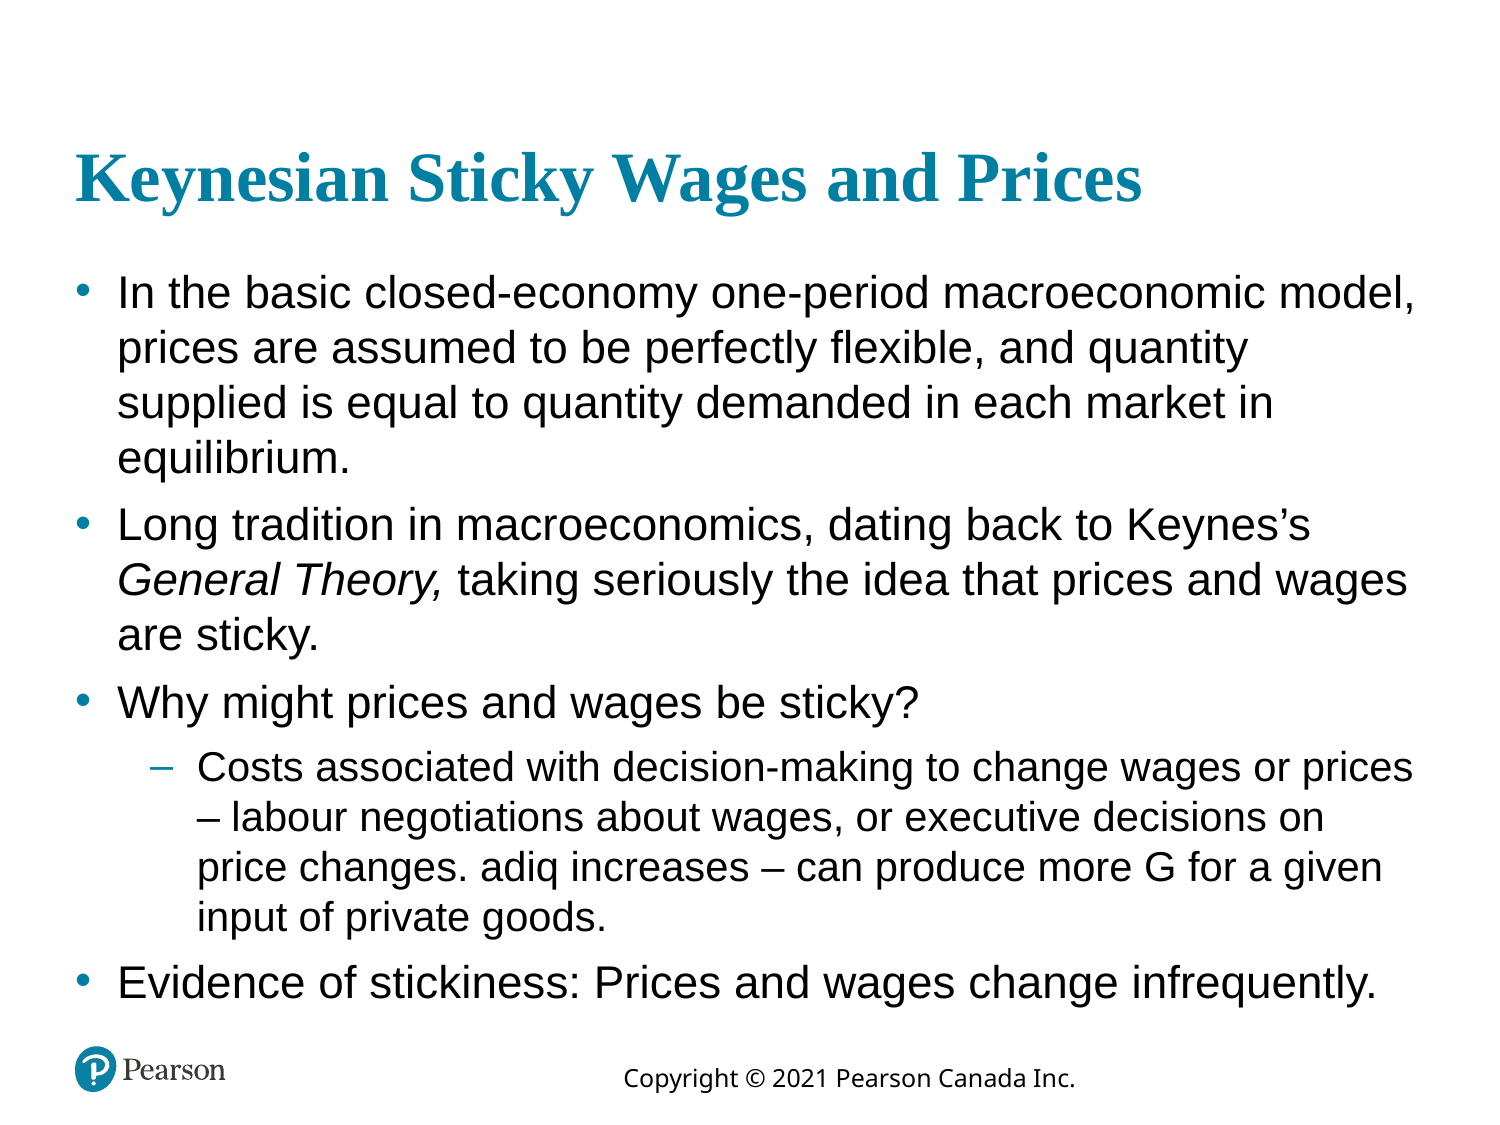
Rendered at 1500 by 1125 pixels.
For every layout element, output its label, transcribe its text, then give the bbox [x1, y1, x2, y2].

list In the basic closed-economy one-period macroeconomic model, prices are assumed to be perfectly flexible, and quantity supplied is equal to quantity demanded in each market in equilibrium. Long tradition in macroeconomics, dating back to Keynes’s General Theory, taking seriously the idea that prices and wages are sticky. Why might prices and wages be sticky? Costs associated with decision-making to change wages or prices – labour negotiations about wages, or executive decisions on price changes. adiq increases – can produce more G for a given input of private goods. Evidence of stickiness: Prices and wages change infrequently. [75, 262, 1425, 1025]
title Keynesian Sticky Wages and Prices [75, 35, 1425, 216]
